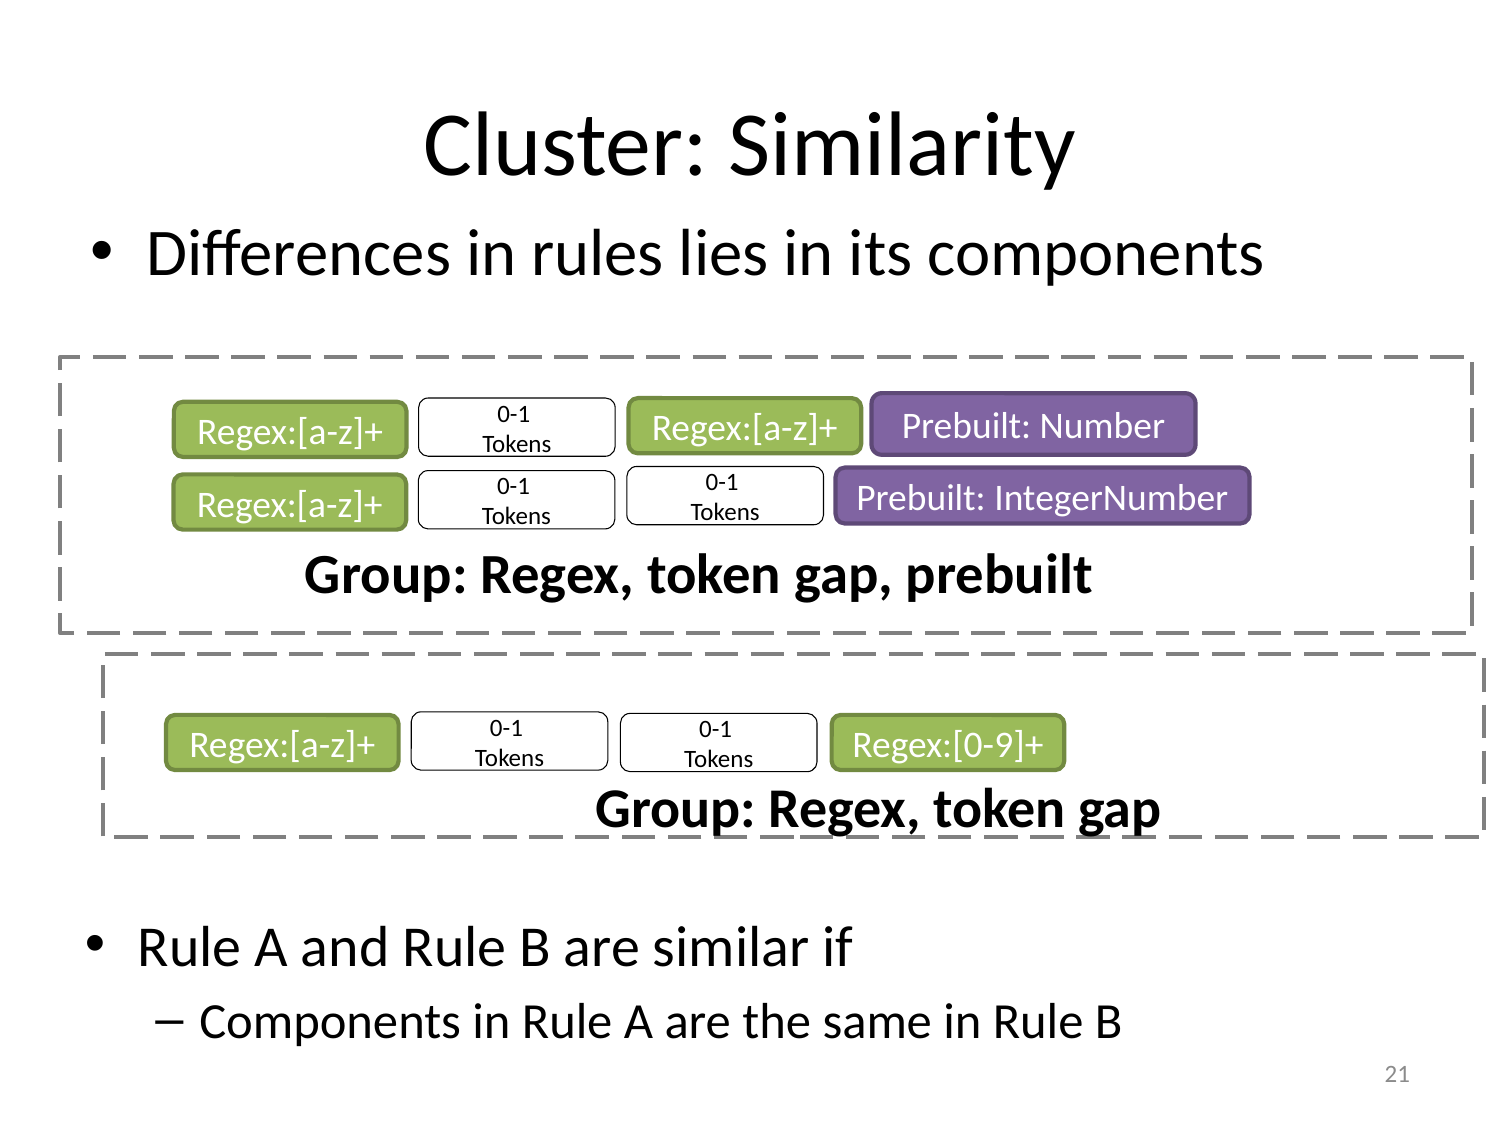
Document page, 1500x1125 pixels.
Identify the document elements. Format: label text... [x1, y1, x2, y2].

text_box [165, 711, 1065, 772]
list Differences in rules lies in its components [75, 201, 1425, 318]
text_box Group: Regex, token gap [580, 763, 1253, 848]
text_box Group: Regex, token gap, prebuilt [289, 536, 1250, 613]
text_box [58, 355, 1474, 635]
title Cluster: Similarity [75, 45, 1425, 201]
text_box Rule A and Rule B are similar if Components in Rule A are the same in Rule B [69, 900, 1420, 1058]
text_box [173, 392, 1196, 458]
text_box [101, 652, 1486, 839]
slide_number 21 [1074, 1042, 1425, 1103]
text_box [173, 466, 1250, 530]
